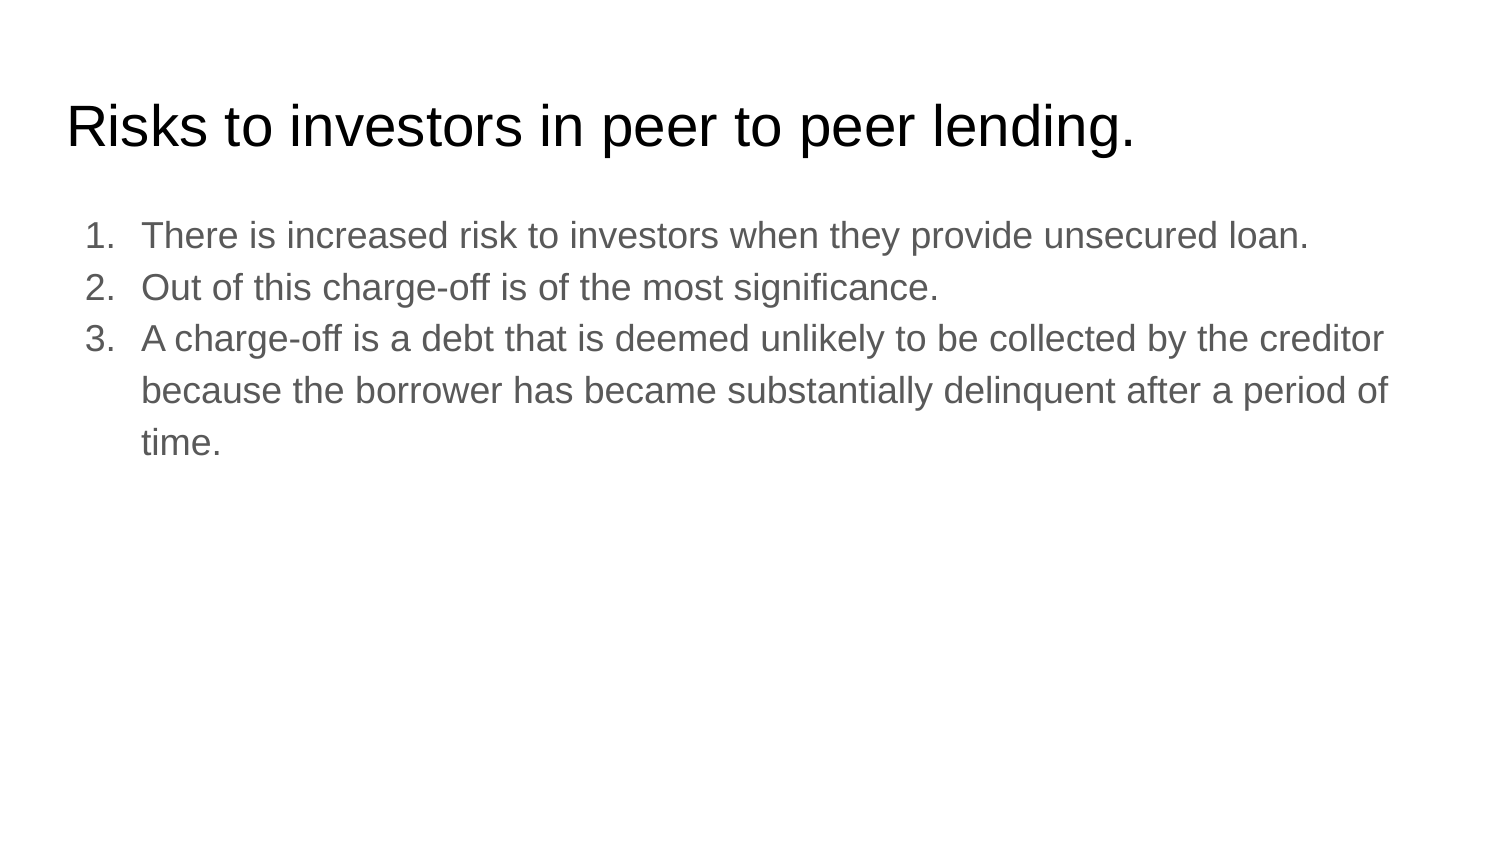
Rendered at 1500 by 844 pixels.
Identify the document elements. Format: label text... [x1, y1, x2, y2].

title Risks to investors in peer to peer lending. [51, 72, 1449, 167]
list There is increased risk to investors when they provide unsecured loan. Out of this charge-off is of the most significance. A charge-off is a debt that is deemed unlikely to be collected by the creditor because the borrower has became substantially delinquent after a period of time. [51, 189, 1449, 750]
